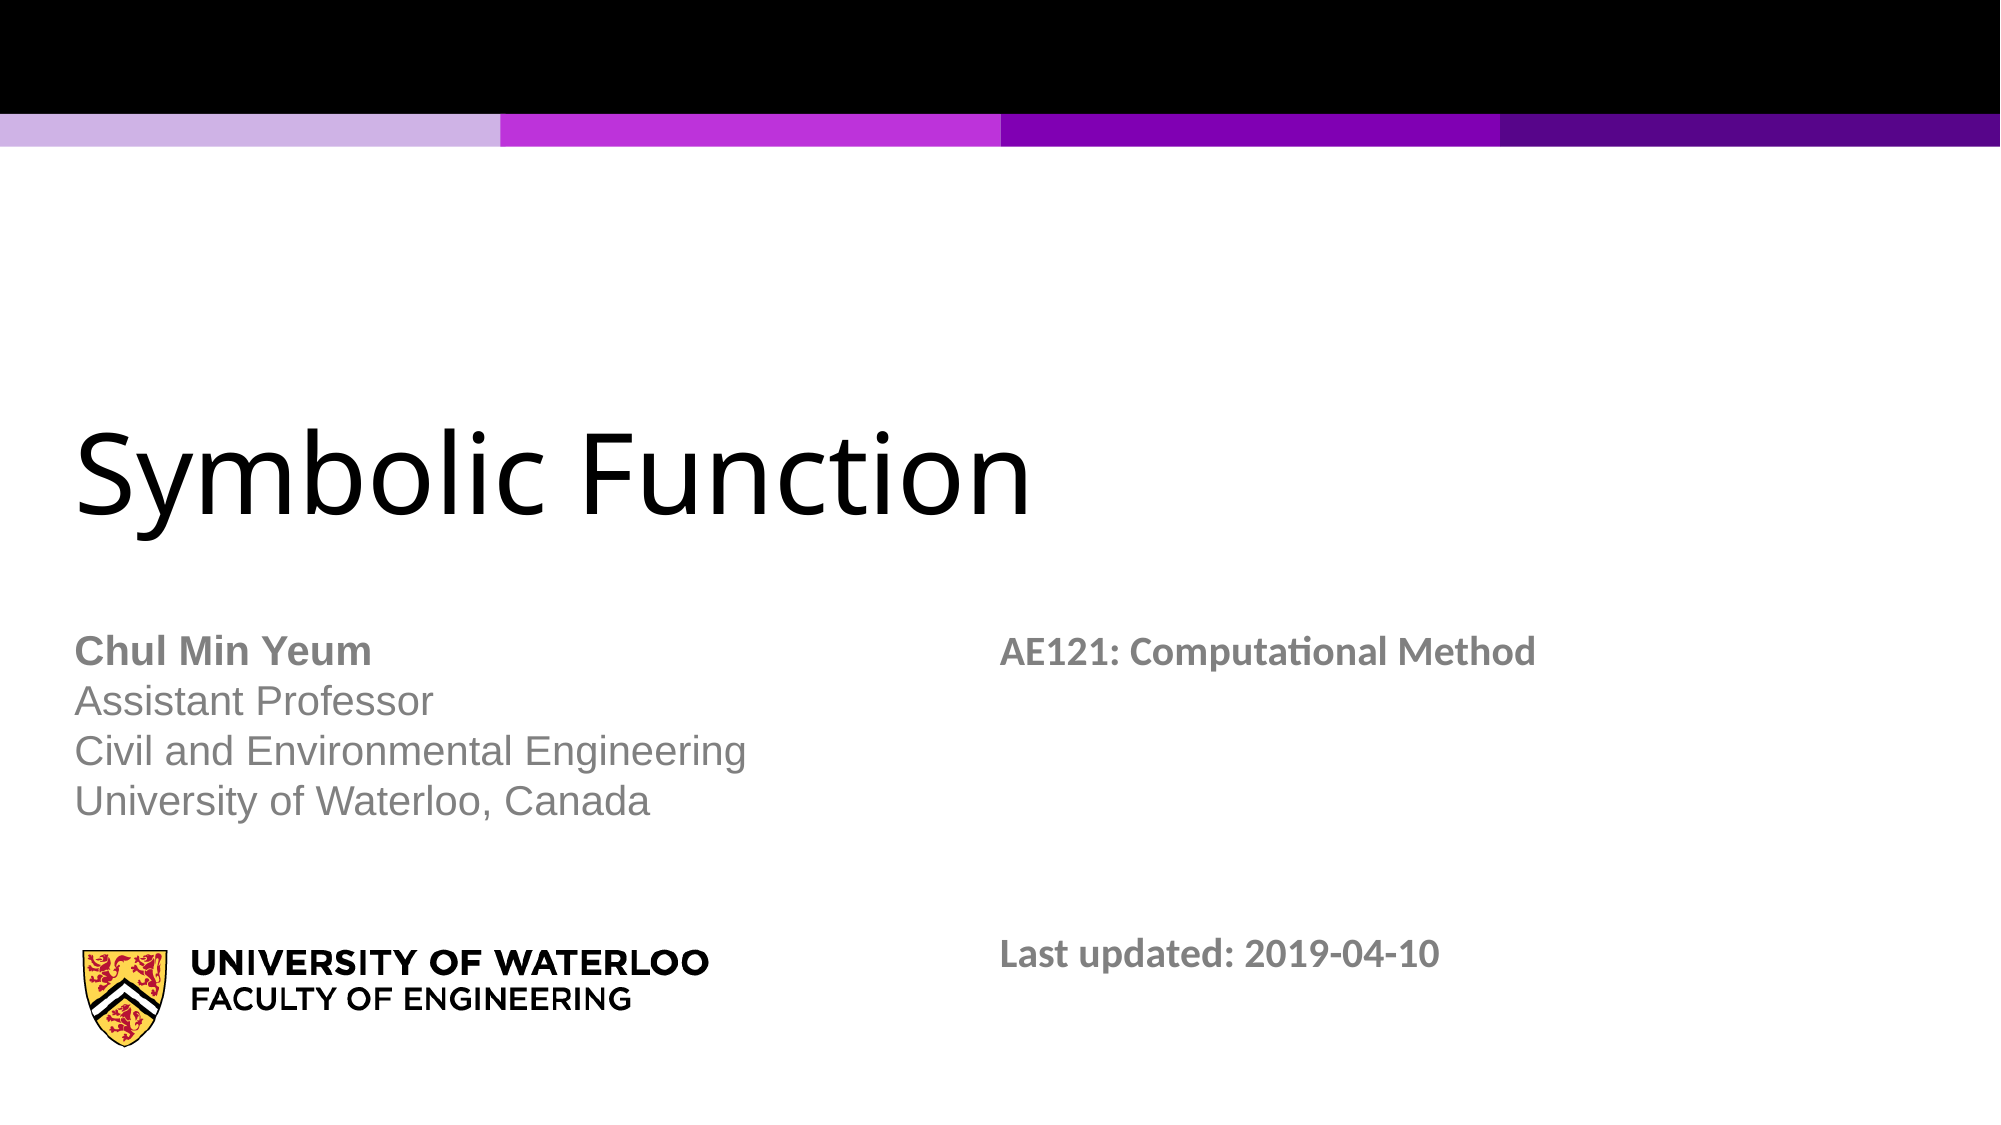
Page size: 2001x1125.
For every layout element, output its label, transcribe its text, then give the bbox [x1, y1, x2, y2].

text_box Last updated: 2019-04-10 [999, 918, 1949, 1028]
text_box AE121: Computational Method [999, 616, 1949, 726]
picture [0, 872, 810, 1125]
title Symbolic Function [74, 249, 1762, 545]
subtitle Chul Min Yeum Assistant Professor Civil and Environmental Engineering University of Waterloo, Canada [74, 616, 975, 880]
